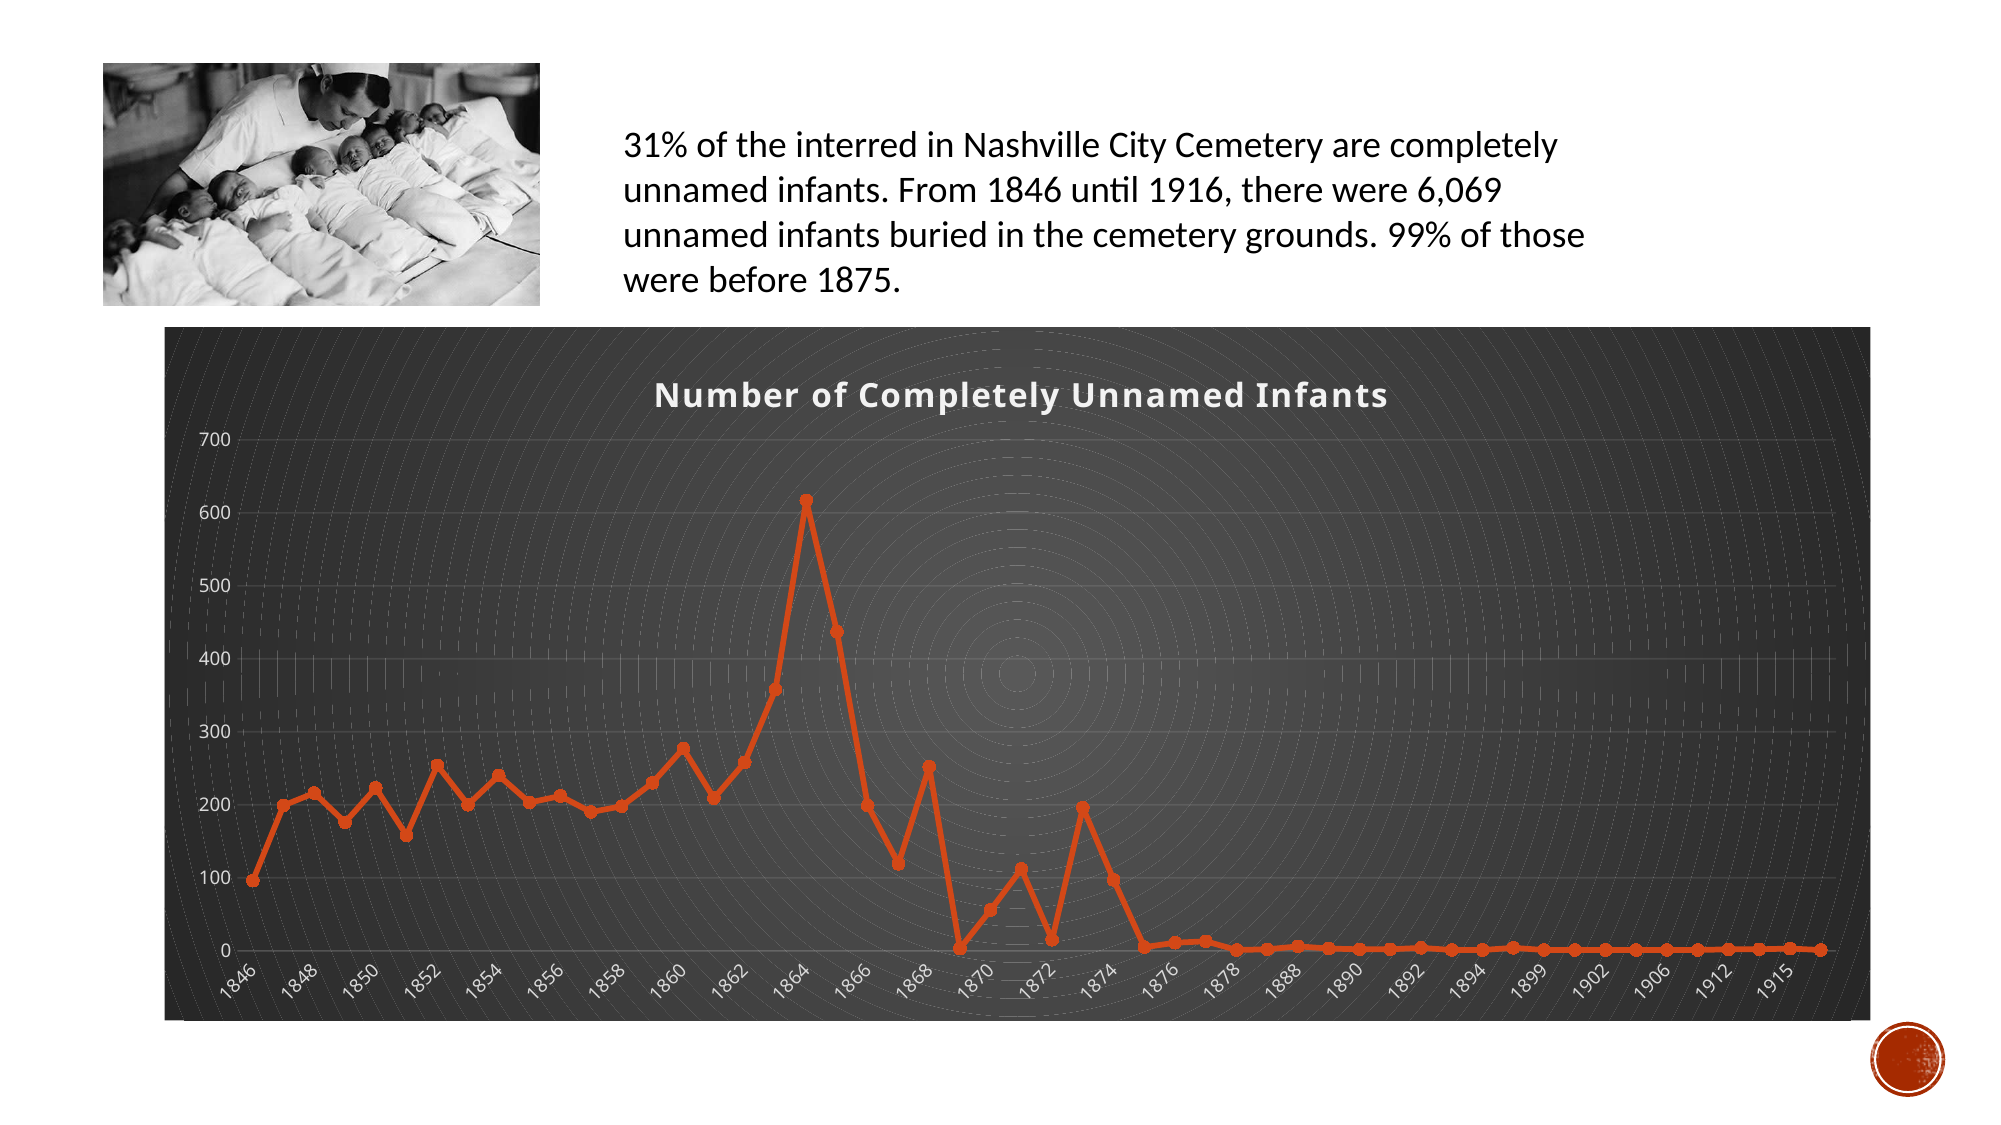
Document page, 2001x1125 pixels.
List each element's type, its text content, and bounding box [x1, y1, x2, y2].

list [107, 66, 538, 304]
text_box 31% of the interred in Nashville City Cemetery are completely unnamed infants. From 1846 until 1916, there were 6,069 unnamed infants buried in the cemetery grounds. 99% of those were before 1875. [608, 112, 1646, 307]
chart [165, 327, 1869, 1019]
